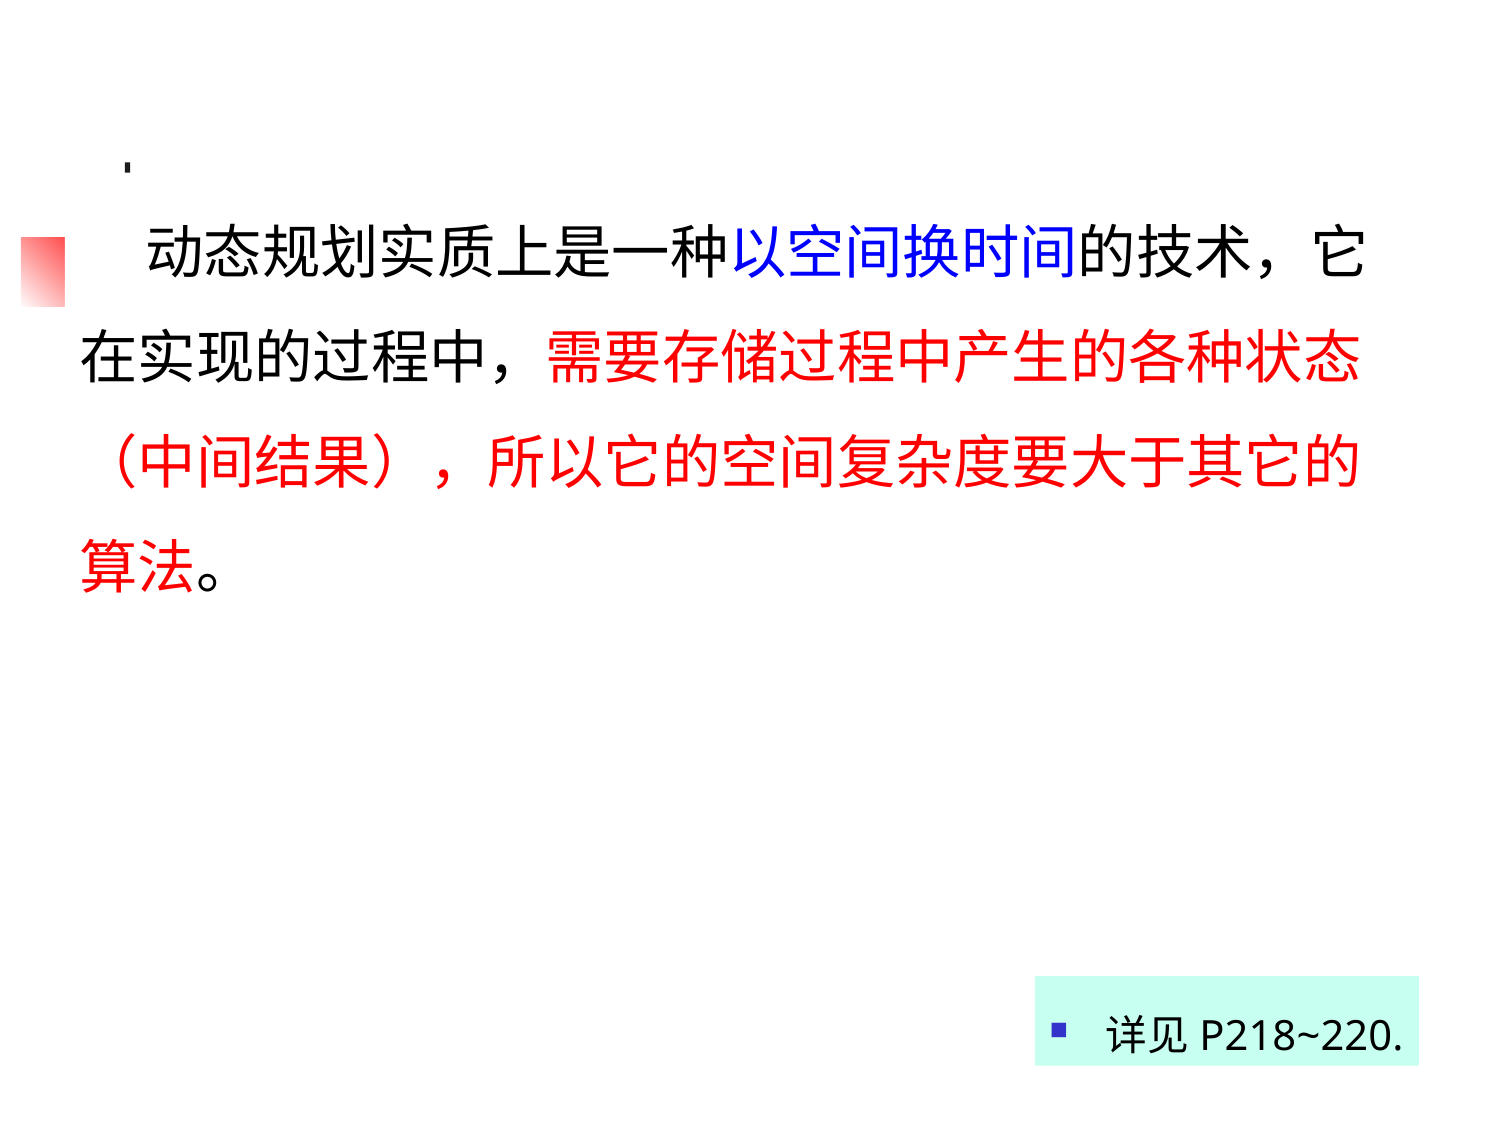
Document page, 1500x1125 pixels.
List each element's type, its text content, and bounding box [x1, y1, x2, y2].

text_box 详见P218~220. [1034, 976, 1419, 1066]
list 动态规划实质上是一种以空间换时间的技术，它在实现的过程中，需要存储过程中产生的各种状态（中间结果），所以它的空间复杂度要大于其它的算法。 [64, 172, 1432, 1047]
